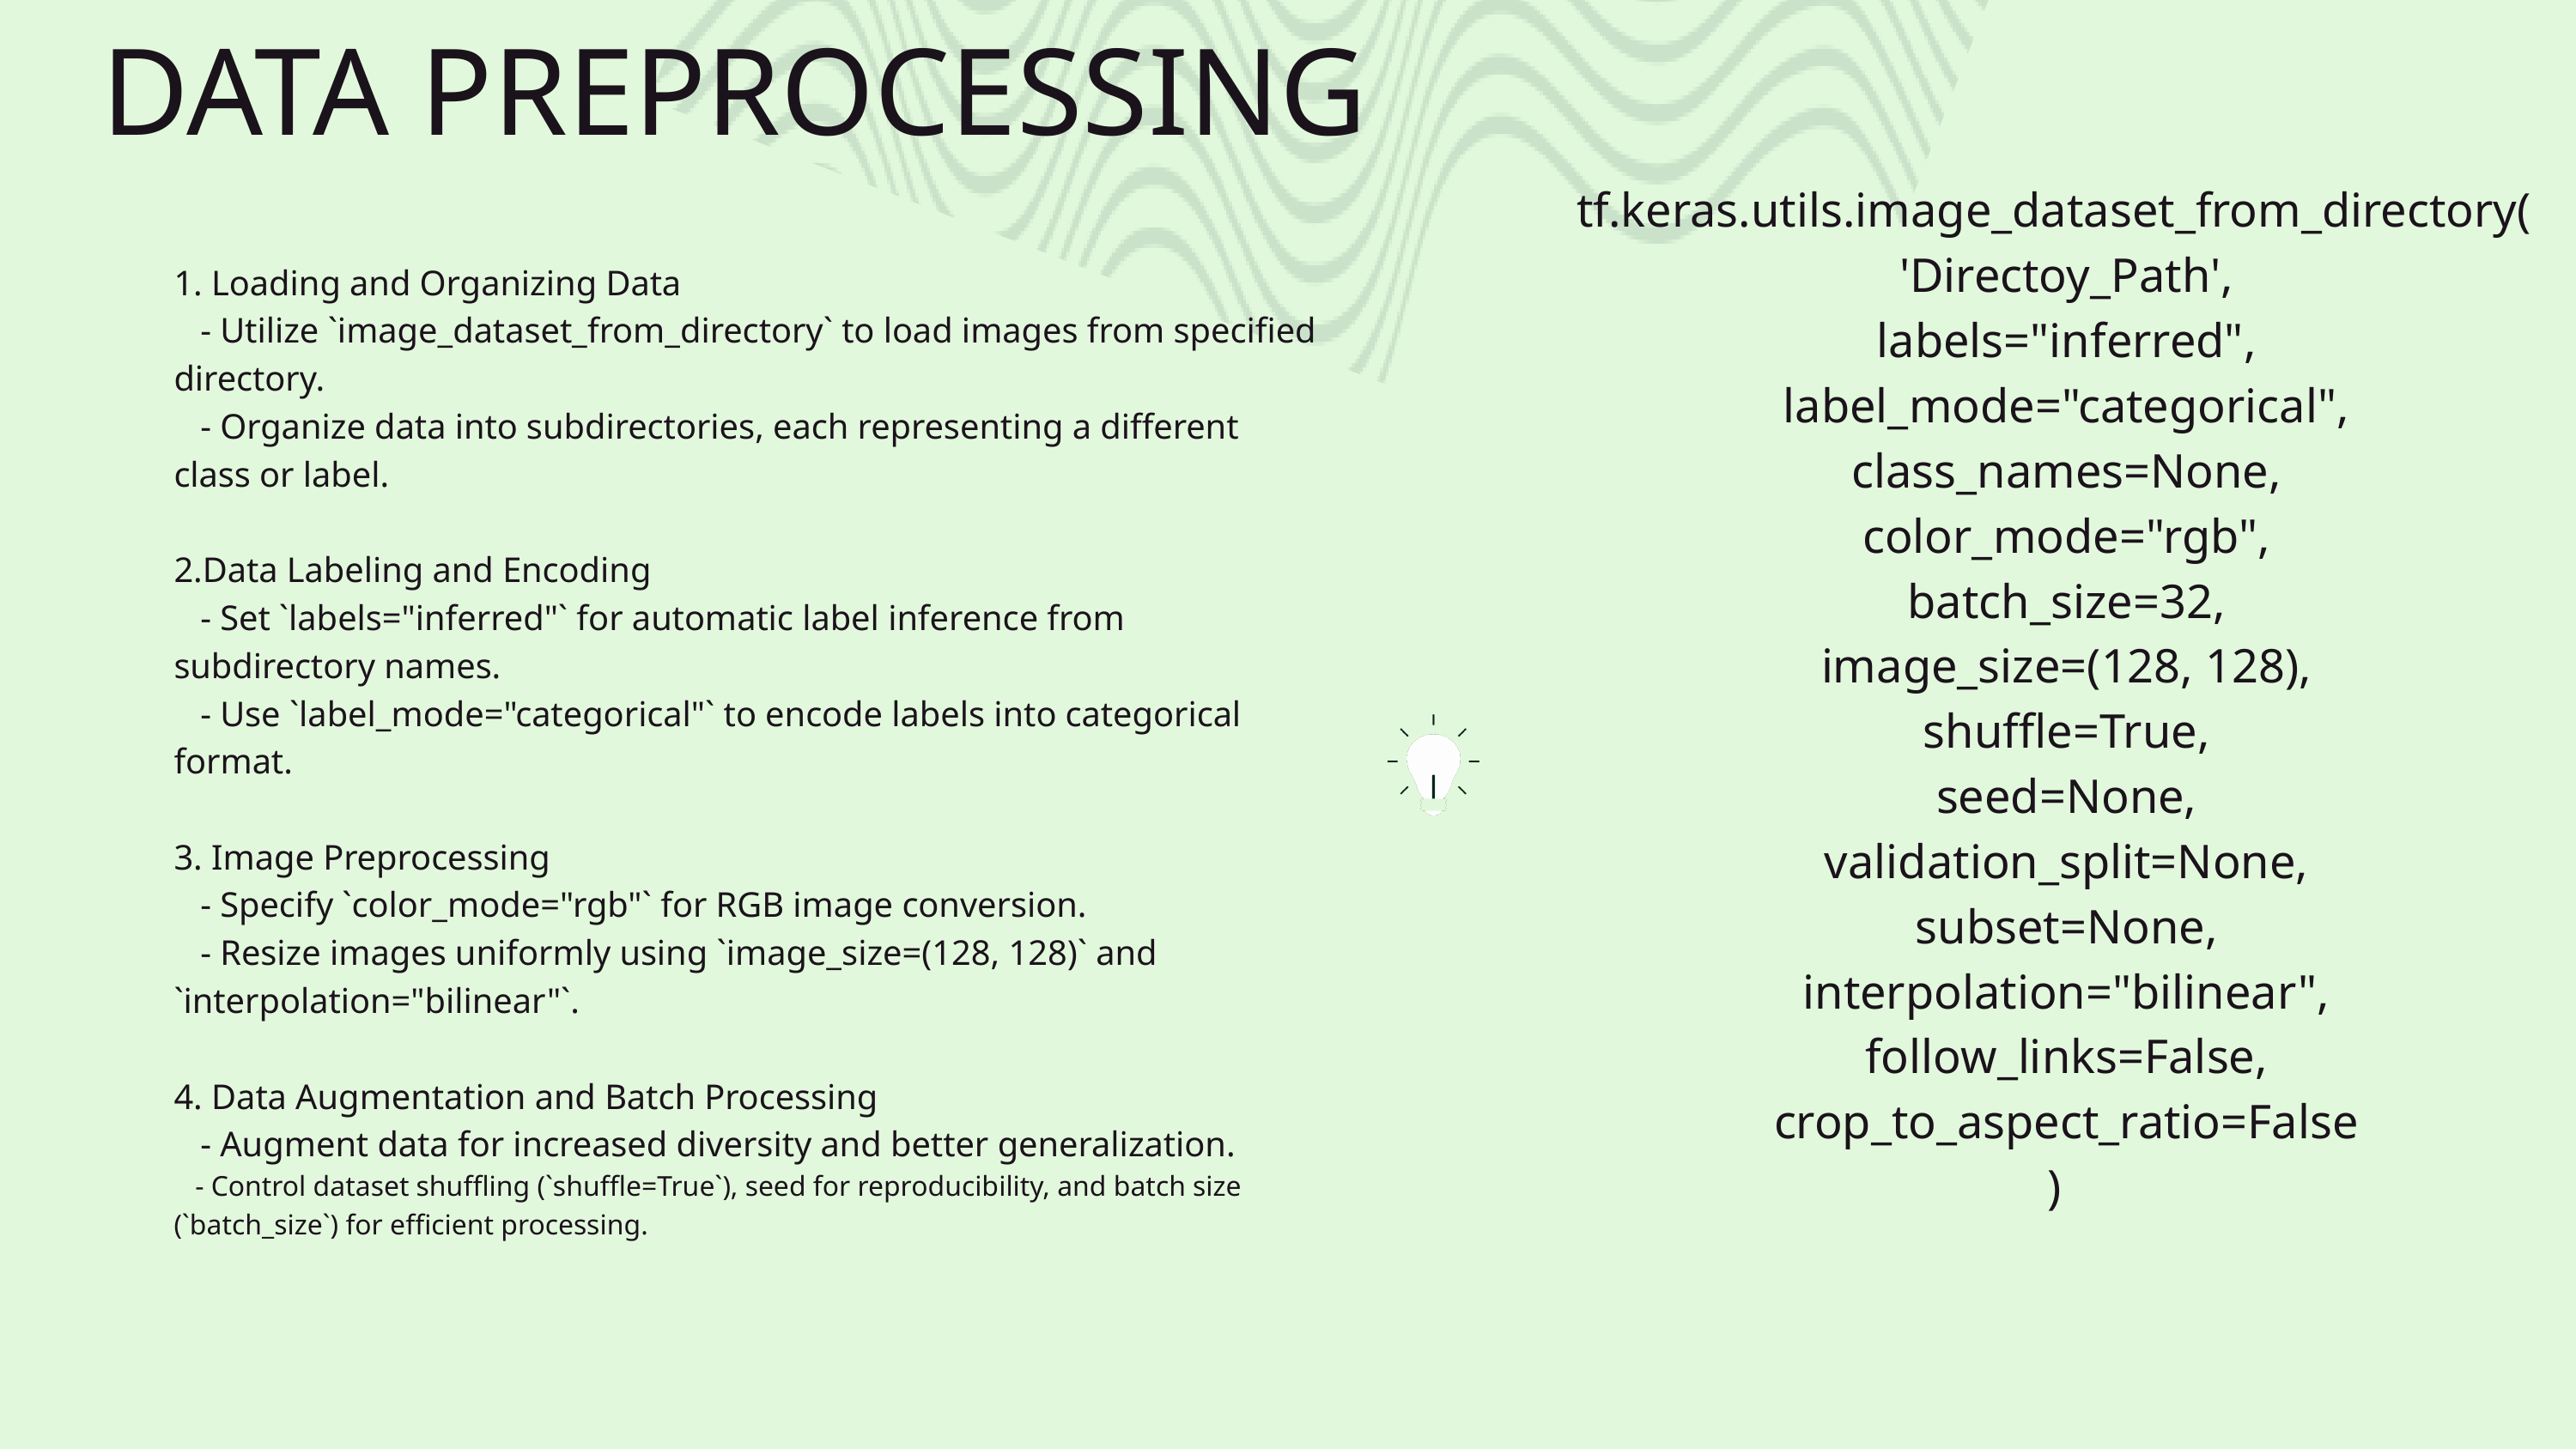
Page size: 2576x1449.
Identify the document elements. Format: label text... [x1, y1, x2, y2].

text_box tf.keras.utils.image_dataset_from_directory( 'Directoy_Path', labels="inferred", label_mode="categorical", class_names=None, color_mode="rgb", batch_size=32, image_size=(128, 128), shuffle=True, seed=None, validation_split=None, subset=None, interpolation="bilinear", follow_links=False, crop_to_aspect_ratio=False ) [1563, 171, 2547, 1278]
text_box [672, 0, 1989, 453]
text_box 1. Loading and Organizing Data - Utilize `image_dataset_from_directory` to load images from specified directory. - Organize data into subdirectories, each representing a different class or label. 2.Data Labeling and Encoding - Set `labels="inferred"` for automatic label inference from subdirectory names. - Use `label_mode="categorical"` to encode labels into categorical format. 3. Image Preprocessing - Specify `color_mode="rgb"` for RGB image conversion. - Resize images uniformly using `image_size=(128, 128)` and `interpolation="bilinear"`. 4. Data Augmentation and Batch Processing - Augment data for increased diversity and better generalization. - Control dataset shuffling (`shuffle=True`), seed for reproducibility, and batch size (`batch_size`) for efficient processing. [173, 206, 1324, 1240]
text_box [1387, 714, 1479, 815]
text_box DATA PREPROCESSING [101, 39, 1473, 160]
